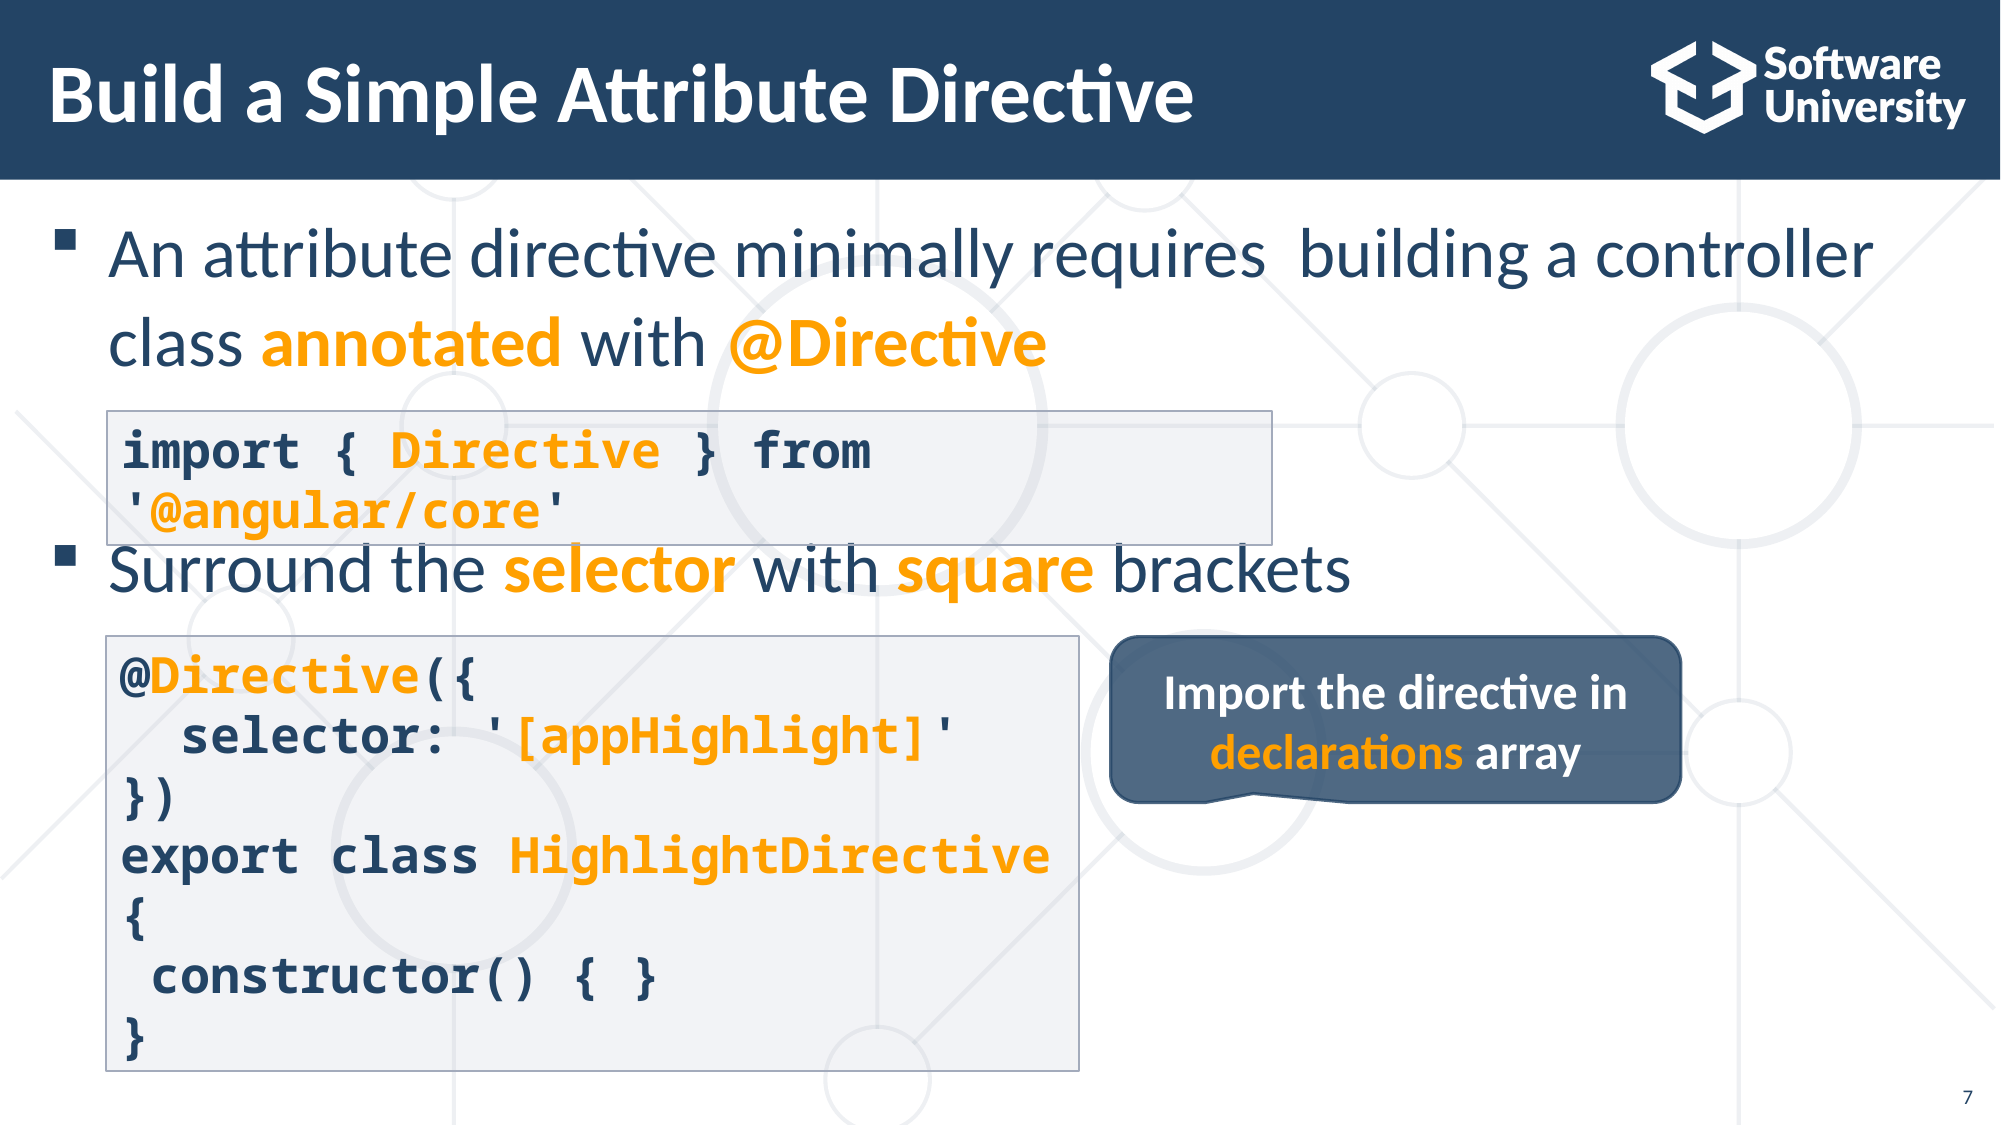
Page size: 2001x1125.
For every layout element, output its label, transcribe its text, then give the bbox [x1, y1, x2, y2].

list An attribute directive minimally requires building a controller class annotated with @Directive Surround the selector with square brackets [31, 196, 1970, 713]
slide_number 7 [1927, 1067, 1989, 1117]
text_box @Directive({ selector: '[appHighlight]' }) export class HighlightDirective { constructor() { } } [106, 636, 1079, 1071]
text_box Import the directive in declarations array [1108, 634, 1683, 805]
title Build a Simple Attribute Directive [31, 16, 1625, 162]
picture [1651, 41, 1966, 134]
text_box import { Directive } from '@angular/core' [106, 410, 1272, 546]
